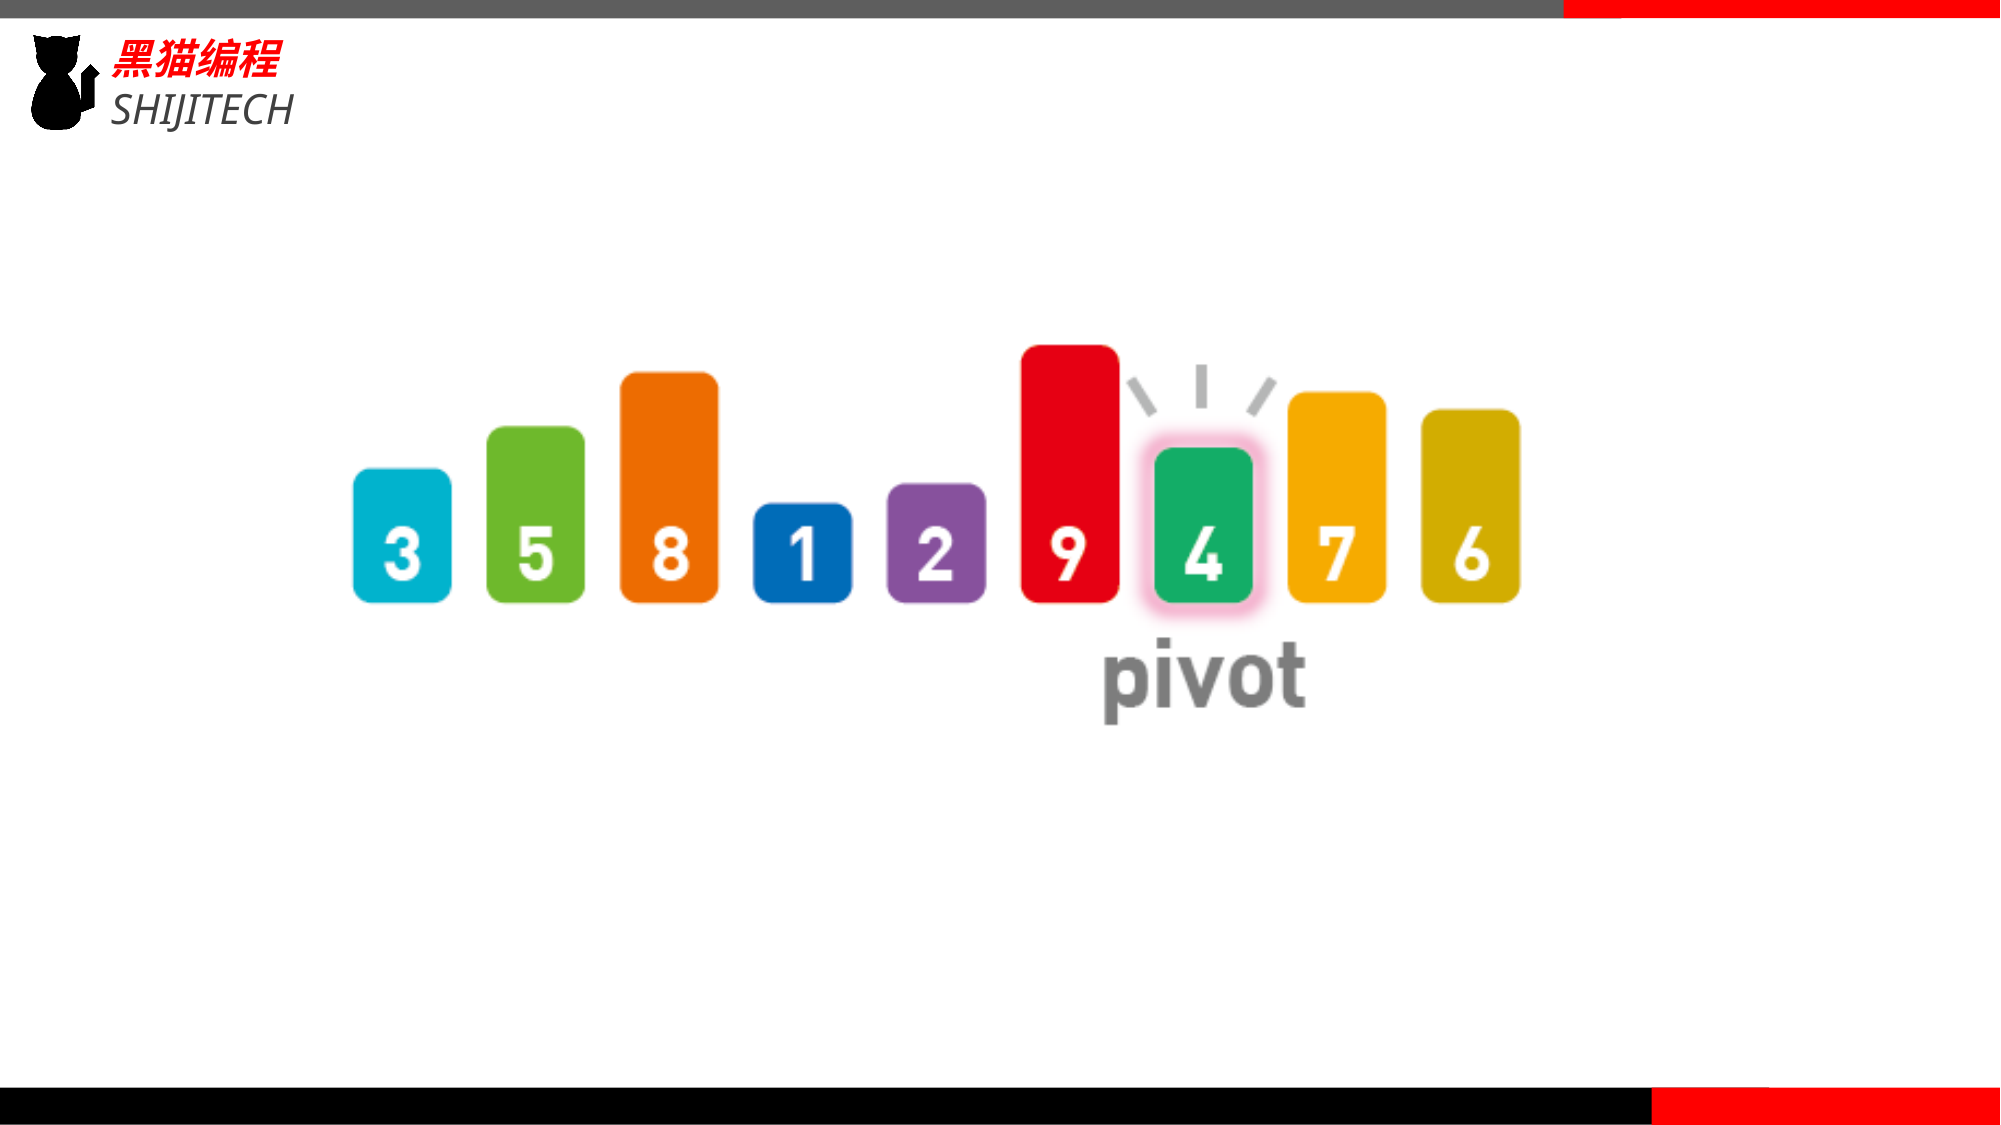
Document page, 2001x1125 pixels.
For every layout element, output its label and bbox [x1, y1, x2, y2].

picture [306, 280, 1583, 767]
picture [17, 35, 113, 130]
